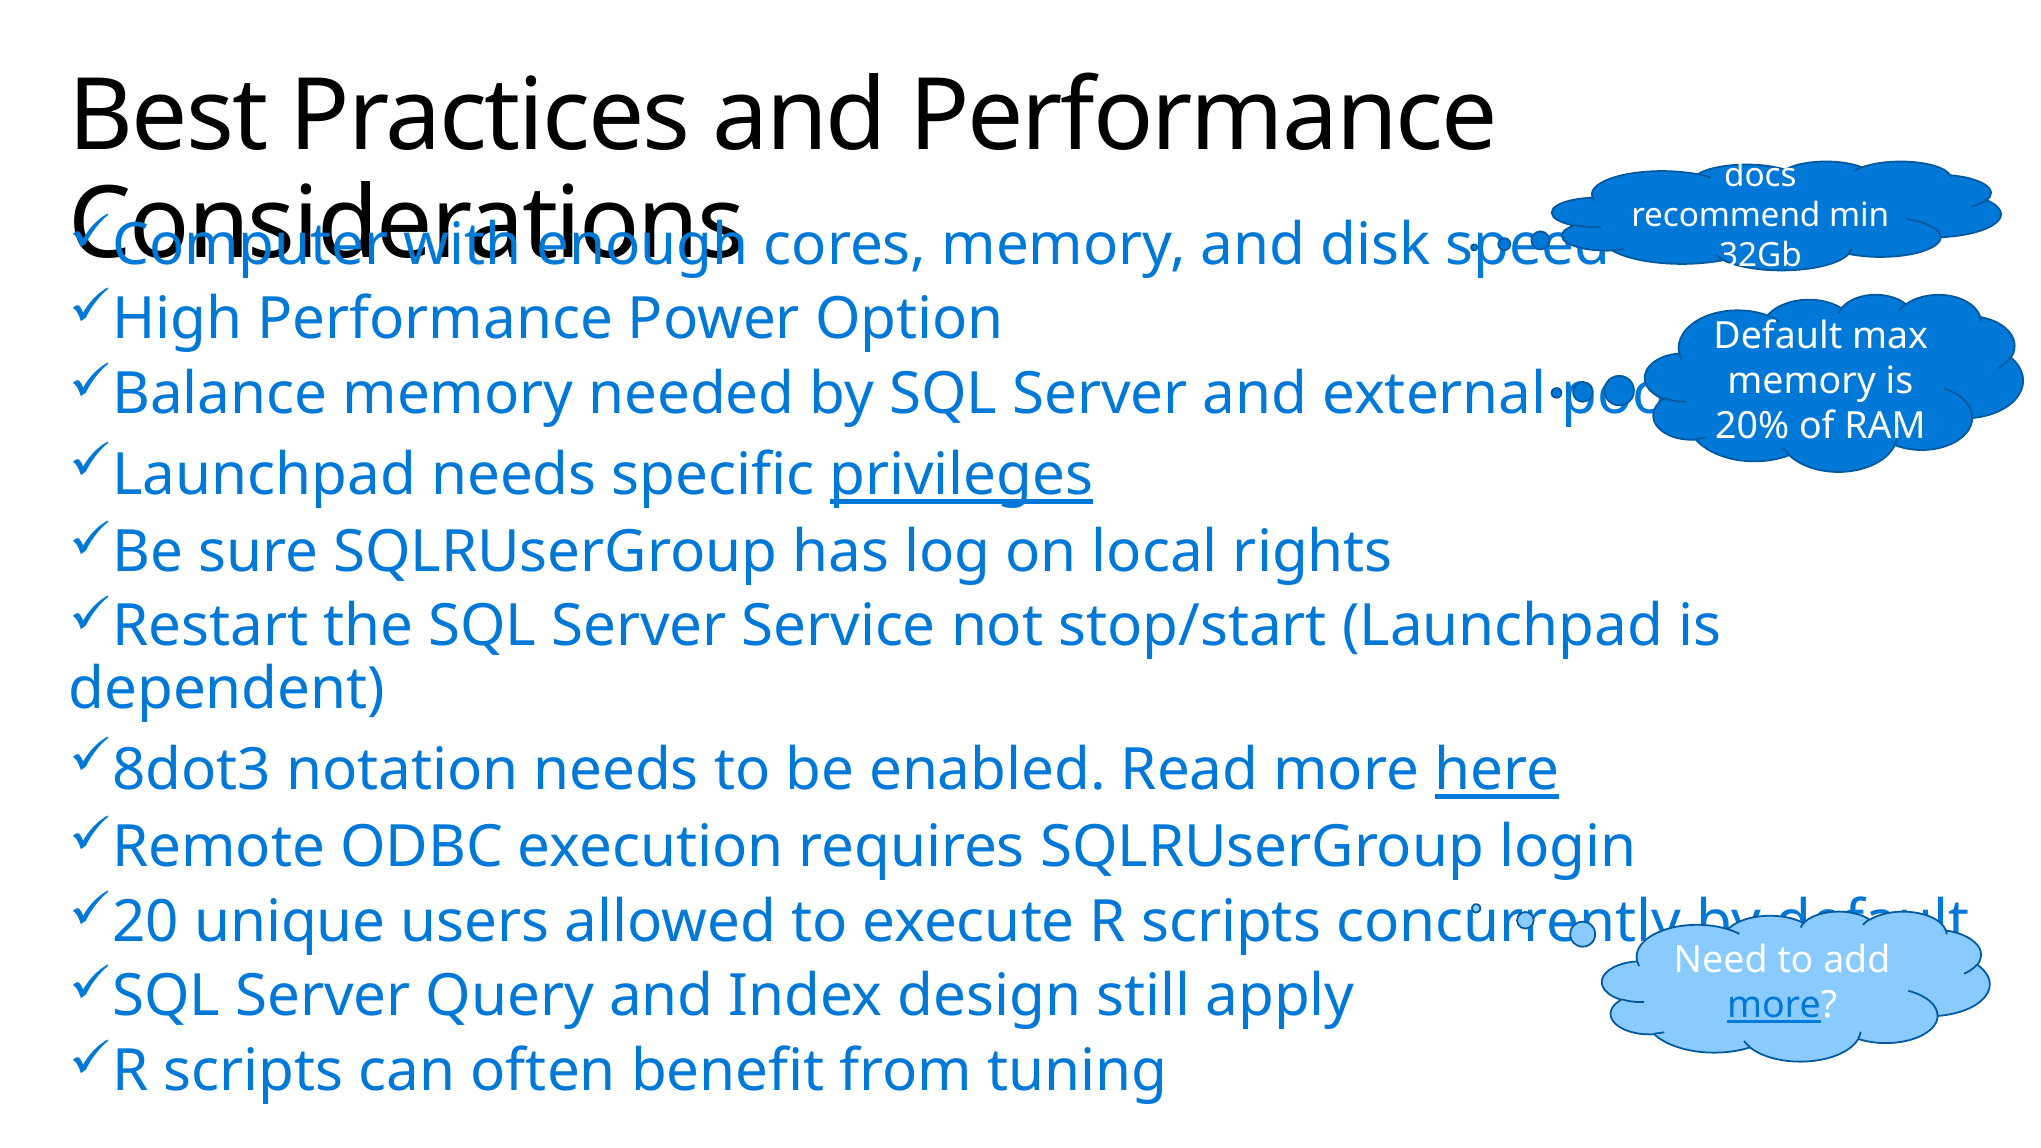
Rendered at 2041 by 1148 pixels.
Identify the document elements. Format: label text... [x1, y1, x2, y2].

title Best Practices and Performance Considerations [45, 48, 1996, 198]
text_box docs recommend min 32Gb [1550, 160, 2002, 272]
text_box Default max memory is 20% of RAM [1643, 293, 2025, 473]
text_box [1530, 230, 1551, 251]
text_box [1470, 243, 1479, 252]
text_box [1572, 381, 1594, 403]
list Computer with enough cores, memory, and disk speed High Performance Power Option Balance memory needed by SQL Server and external pool Launchpad needs specific privileges Be sure SQLRUserGroup has log on local rights Restart the SQL Server Service not stop/start (Launchpad is dependent) 8dot3 notation needs to be enabled. Read more here Remote ODBC execution requires SQLRUserGroup login 20 unique users allowed to execute R scripts concurrently by default SQL Server Query and Index design still apply R scripts can often benefit from tuning [45, 198, 1996, 1126]
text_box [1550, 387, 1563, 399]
text_box Need to add more? [1600, 910, 1991, 1063]
text_box Need to add more? [1569, 920, 1597, 948]
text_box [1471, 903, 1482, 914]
text_box Need to add more? [1516, 911, 1535, 930]
text_box Default max memory is 20% of RAM [1603, 374, 1635, 407]
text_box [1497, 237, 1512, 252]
